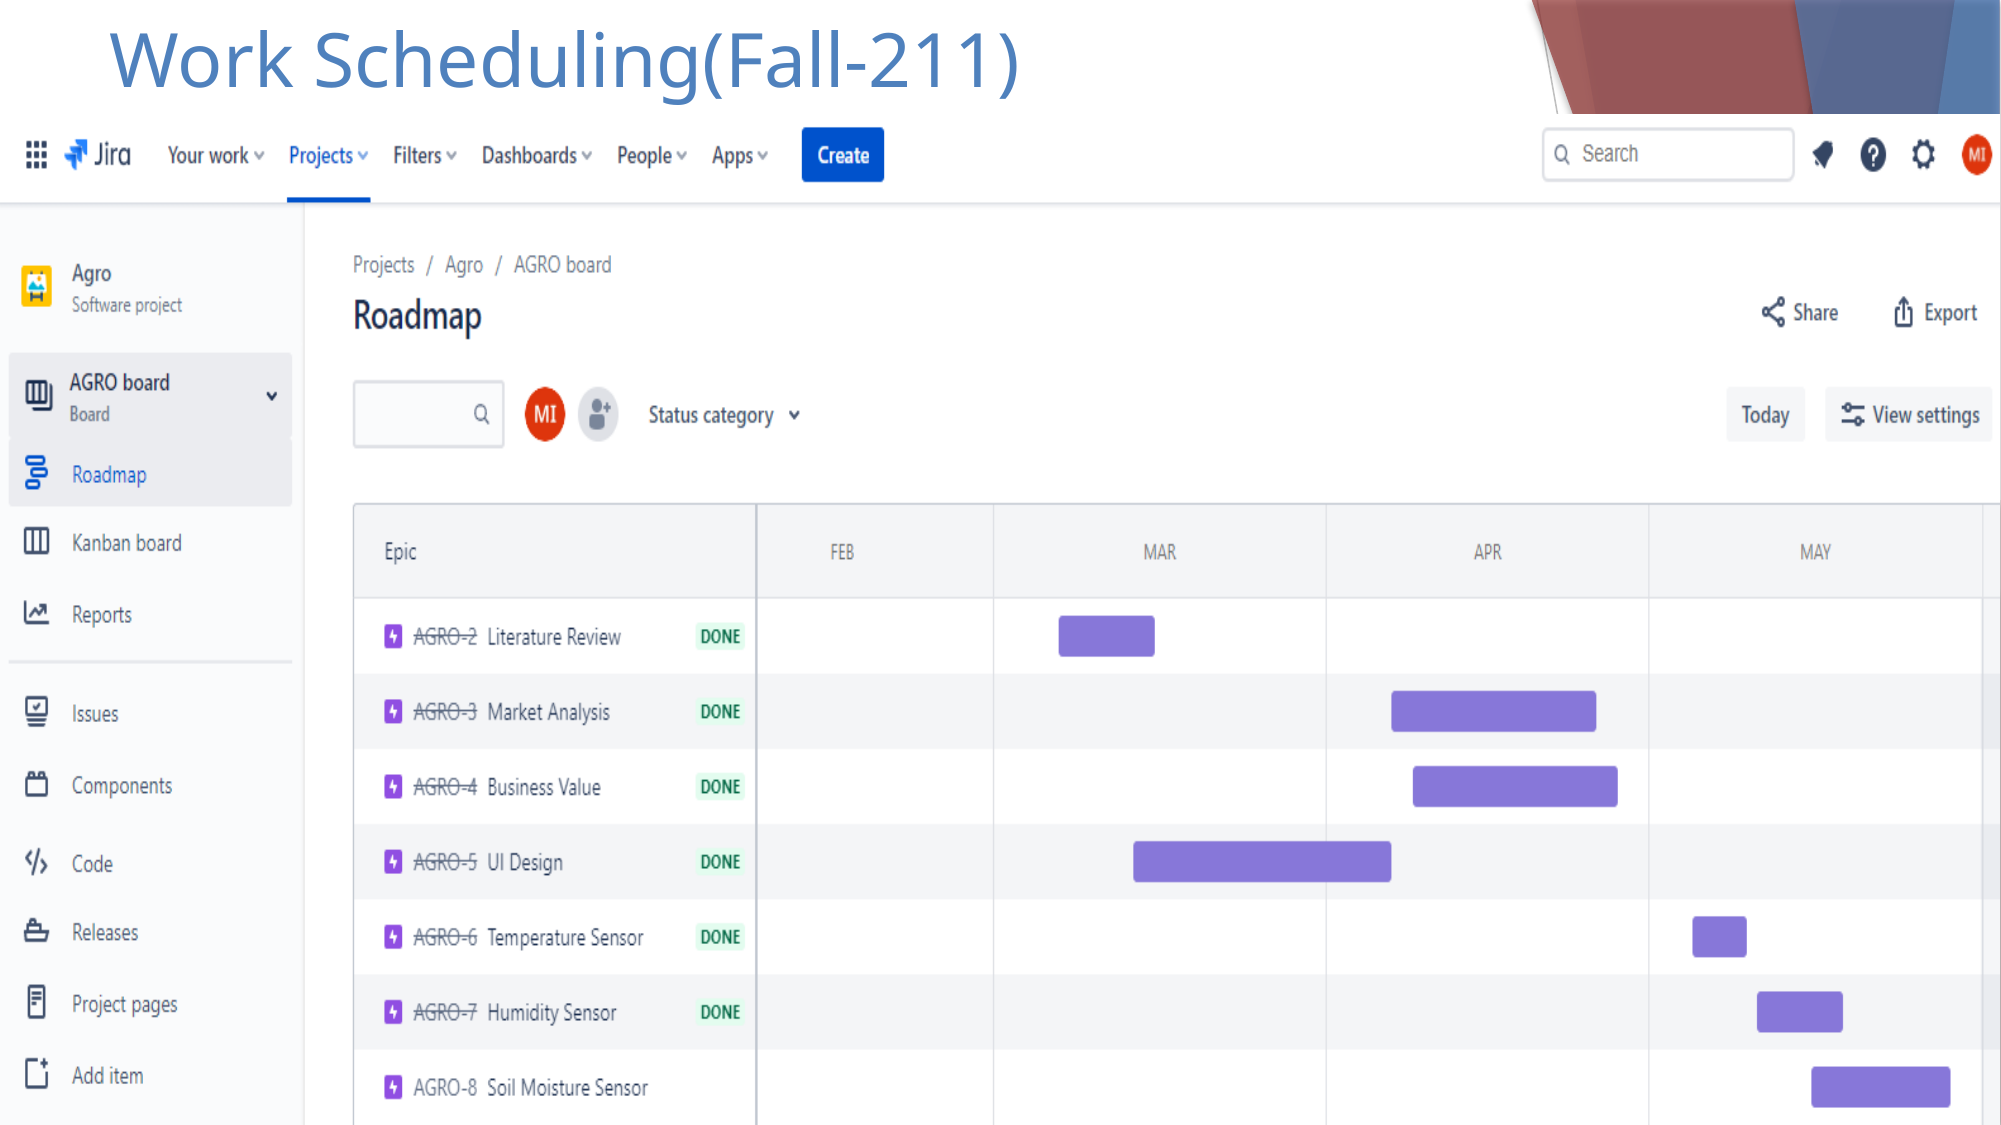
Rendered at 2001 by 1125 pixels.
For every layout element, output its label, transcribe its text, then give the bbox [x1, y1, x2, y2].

title Work Scheduling(Fall-211) [94, 4, 1505, 112]
picture [0, 114, 2000, 1125]
